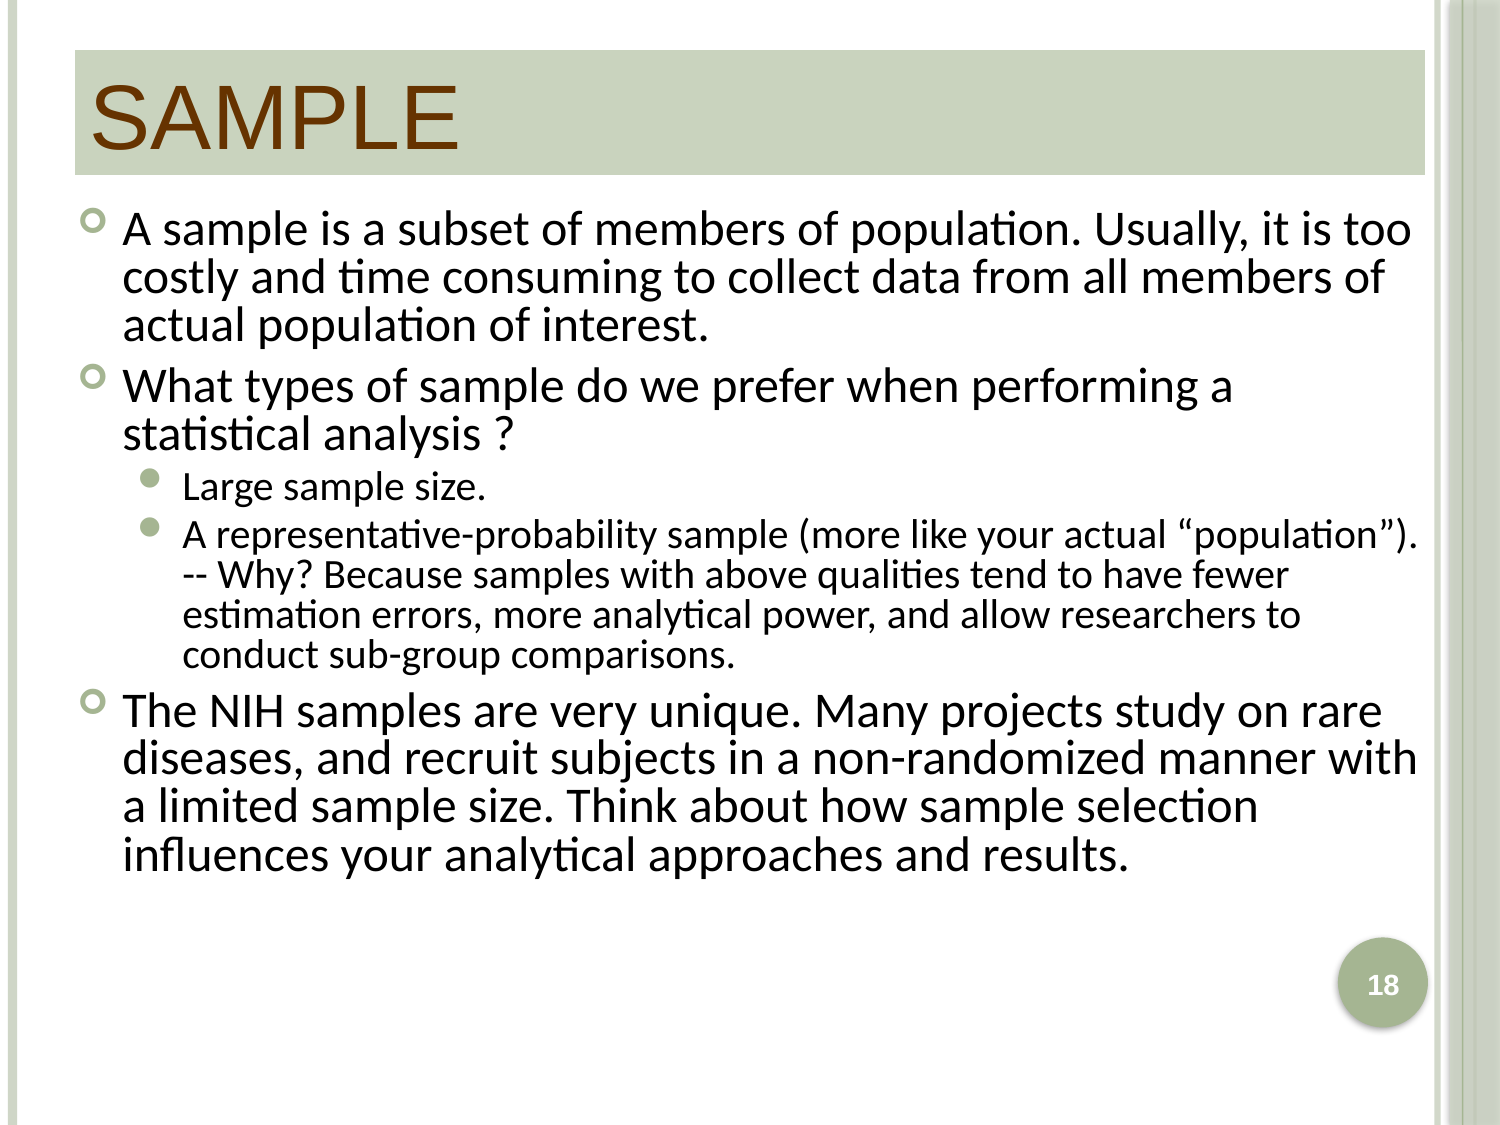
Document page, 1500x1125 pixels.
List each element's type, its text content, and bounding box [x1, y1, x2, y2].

slide_number 18 [1333, 940, 1434, 1027]
title Sample [75, 50, 1425, 175]
list A sample is a subset of members of population. Usually, it is too costly and time consuming to collect data from all members of actual population of interest. What types of sample do we prefer when performing a statistical analysis ? Large sample size. A representative-probability sample (more like your actual “population”). -- Why? Because samples with above qualities tend to have fewer estimation errors, more analytical power, and allow researchers to conduct sub-group comparisons. The NIH samples are very unique. Many projects study on rare diseases, and recruit subjects in a non-randomized manner with a limited sample size. Think about how sample selection influences your analytical approaches and results. [62, 200, 1438, 1013]
